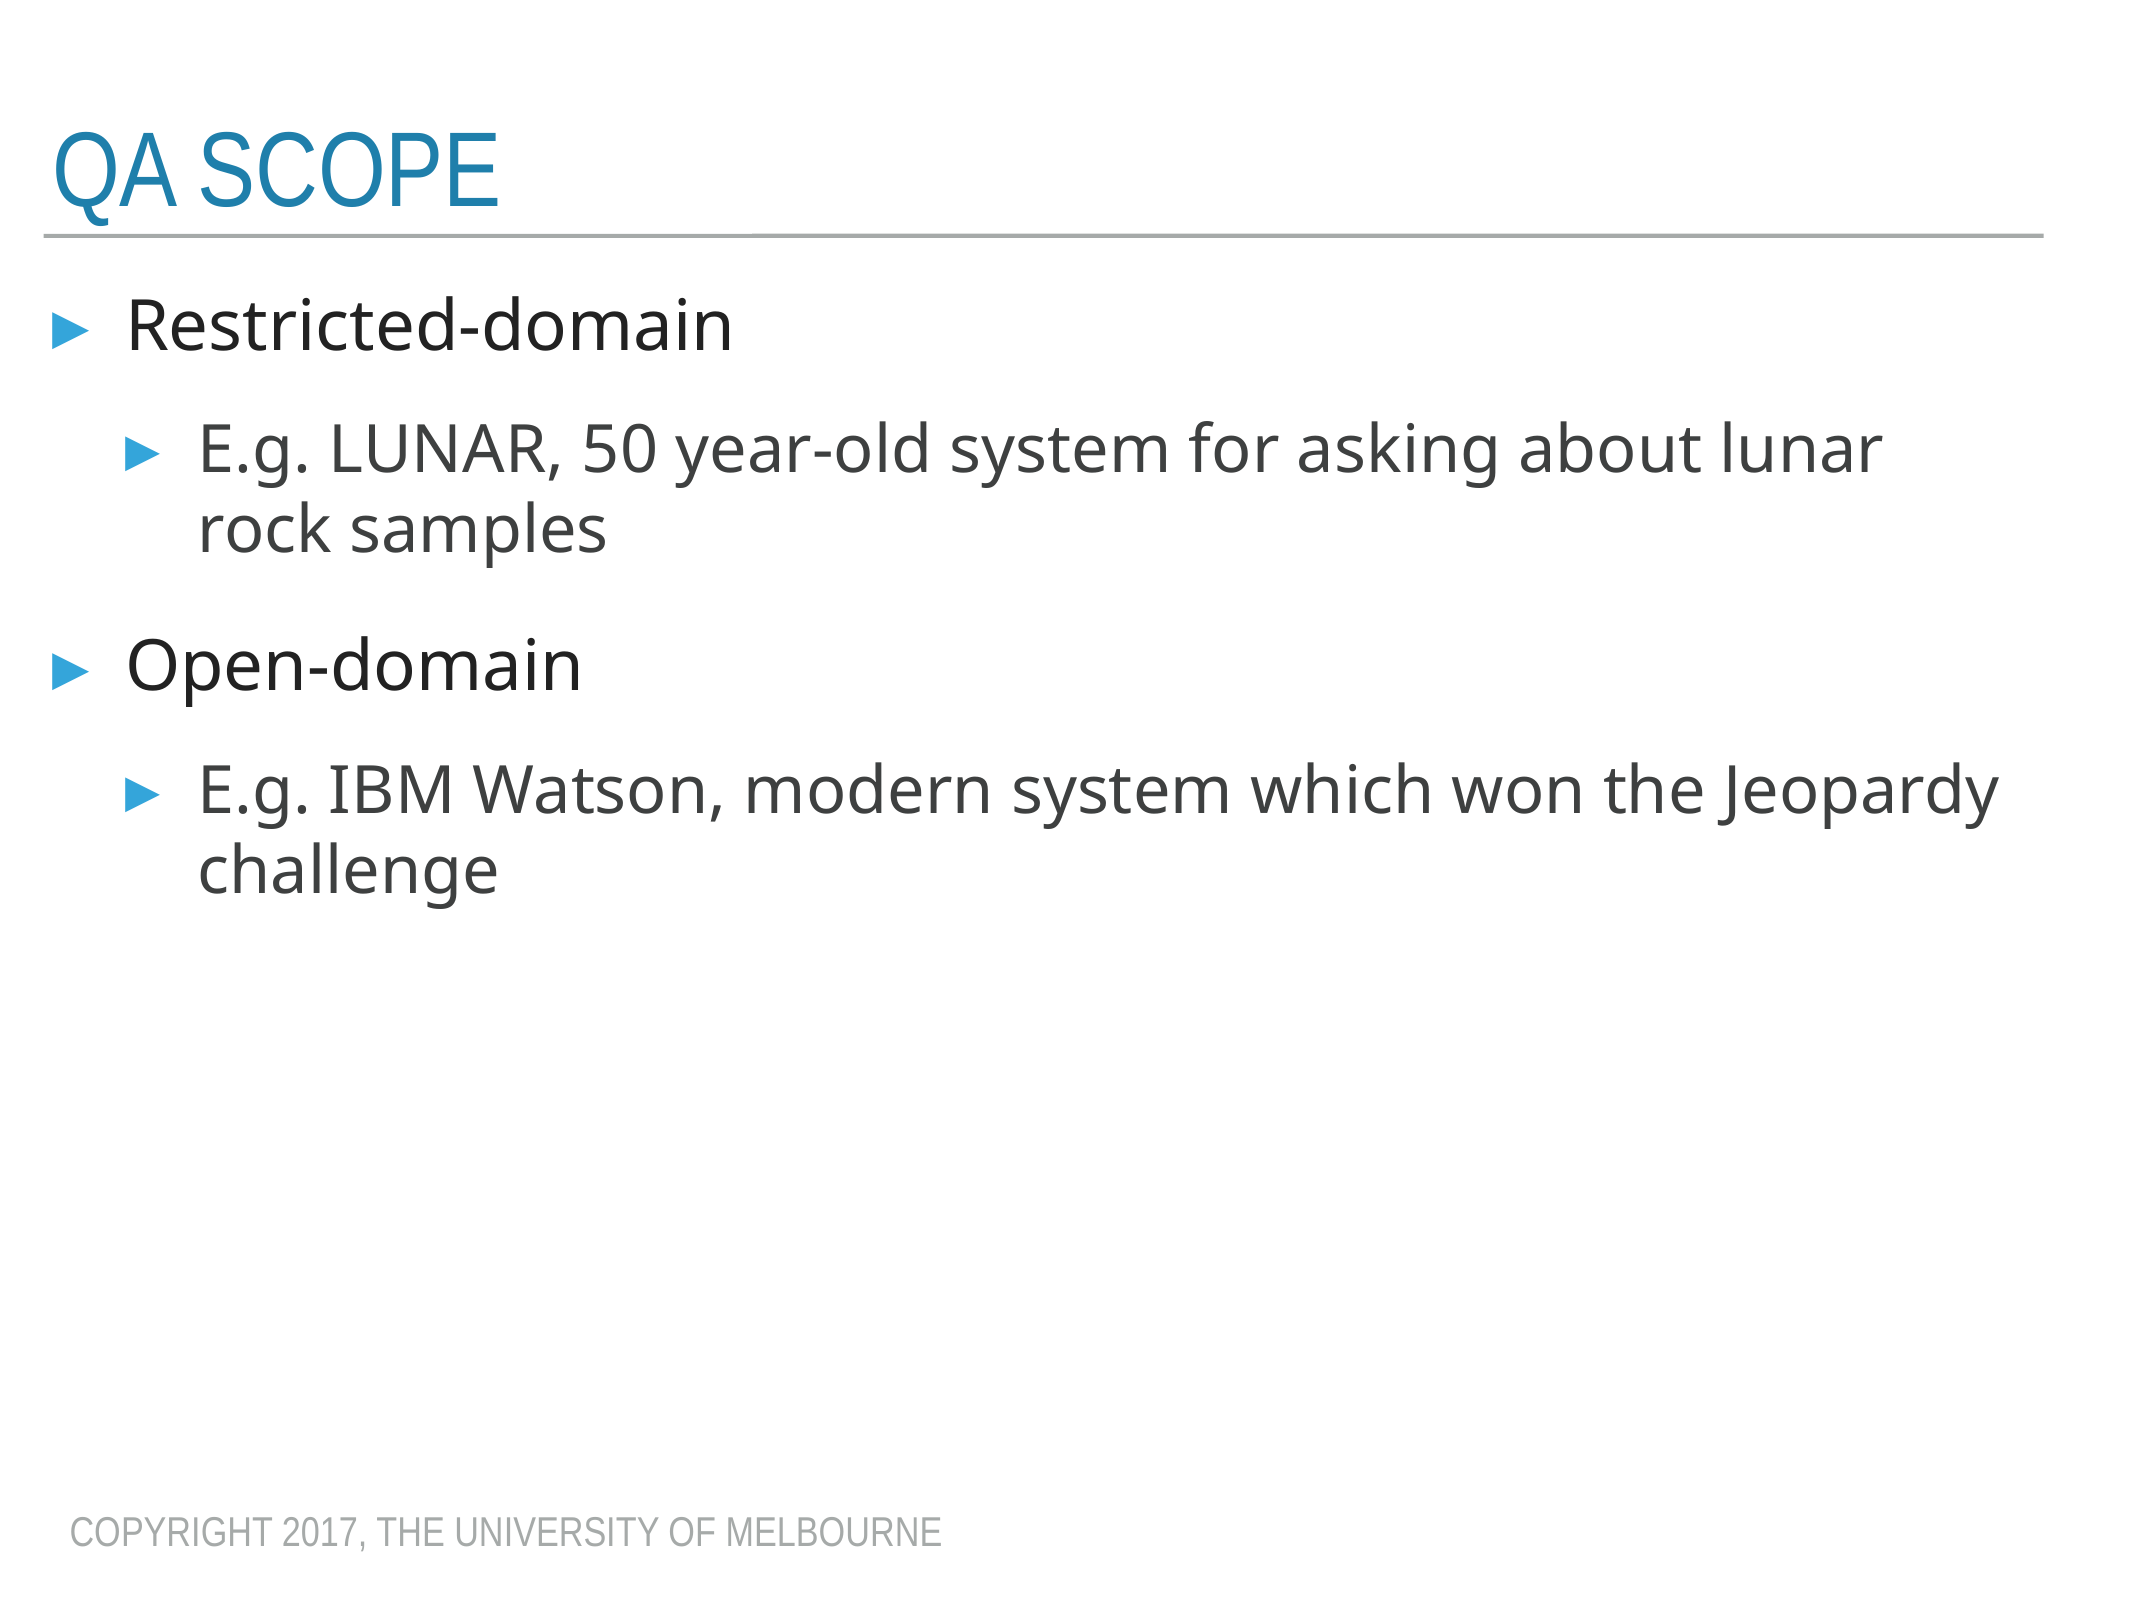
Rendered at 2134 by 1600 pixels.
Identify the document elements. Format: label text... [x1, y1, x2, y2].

title QA Scope [43, 116, 2045, 236]
list Restricted-domain E.g. LUNAR, 50 year-old system for asking about lunar rock samples Open-domain E.g. IBM Watson, modern system which won the Jeopardy challenge [43, 270, 2045, 1551]
